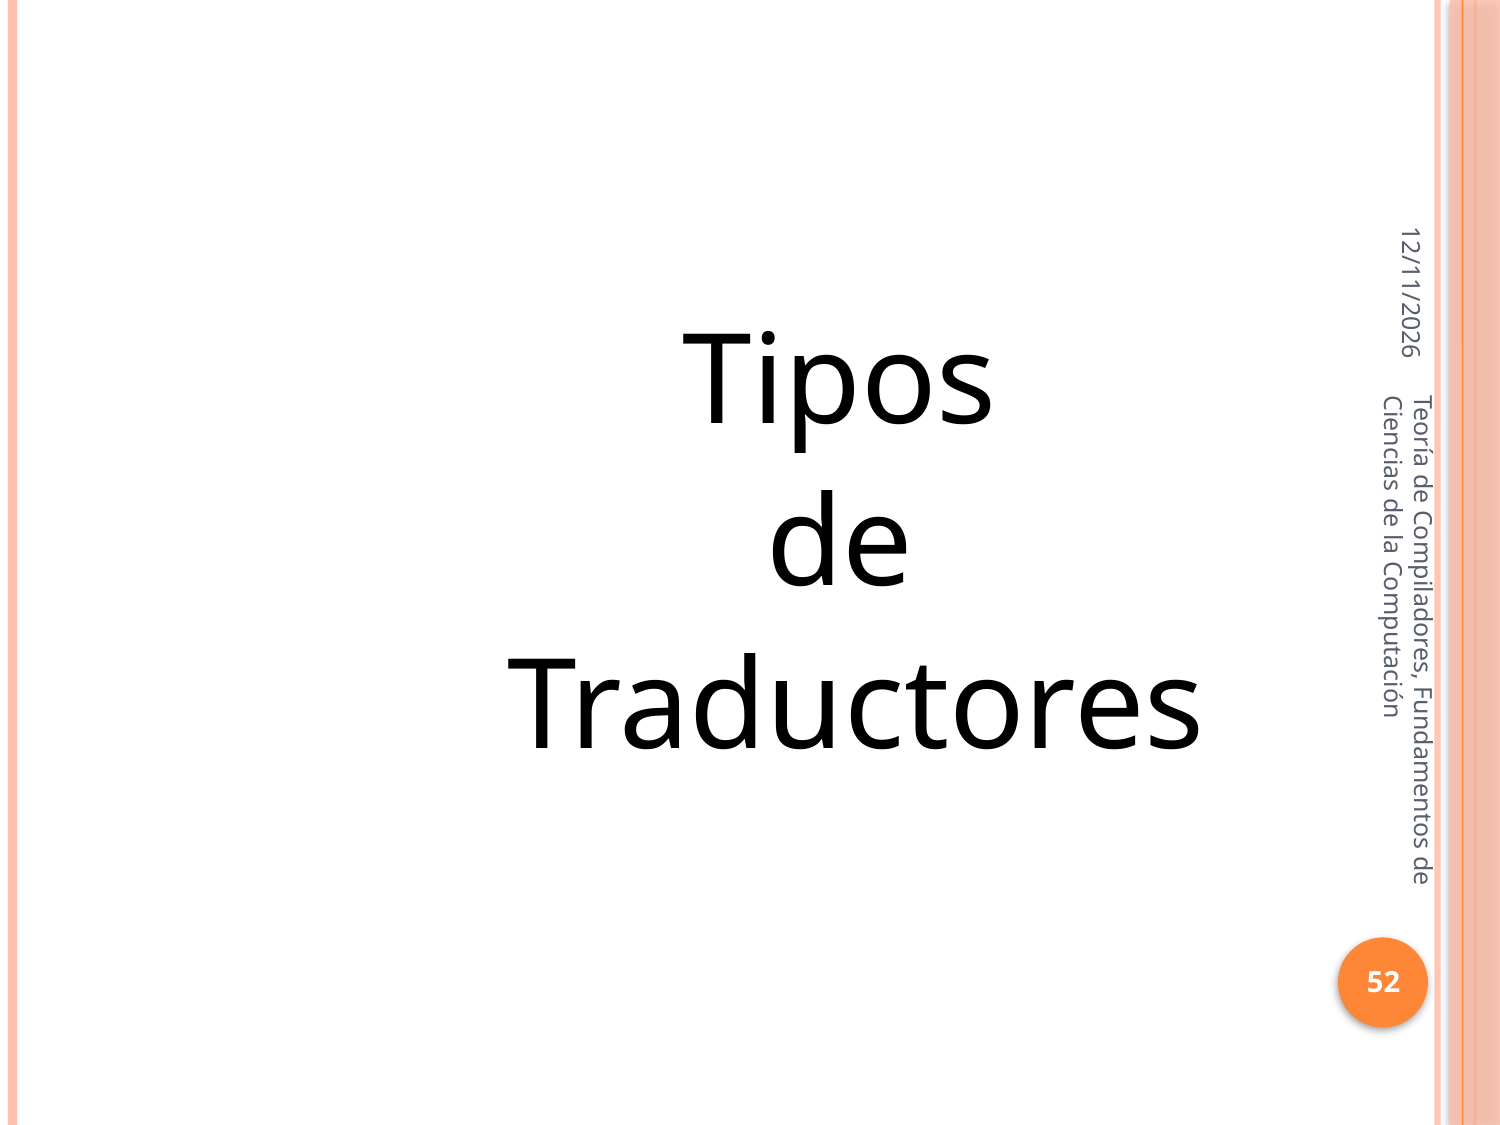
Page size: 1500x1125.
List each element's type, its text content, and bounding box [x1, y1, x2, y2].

list Tipos de Traductores [249, 290, 1462, 1075]
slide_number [1378, 43, 1442, 374]
slide_number 52 [1333, 940, 1434, 1027]
footer Teoría de Compiladores, Fundamentos de Ciencias de la Computación [1379, 380, 1440, 906]
